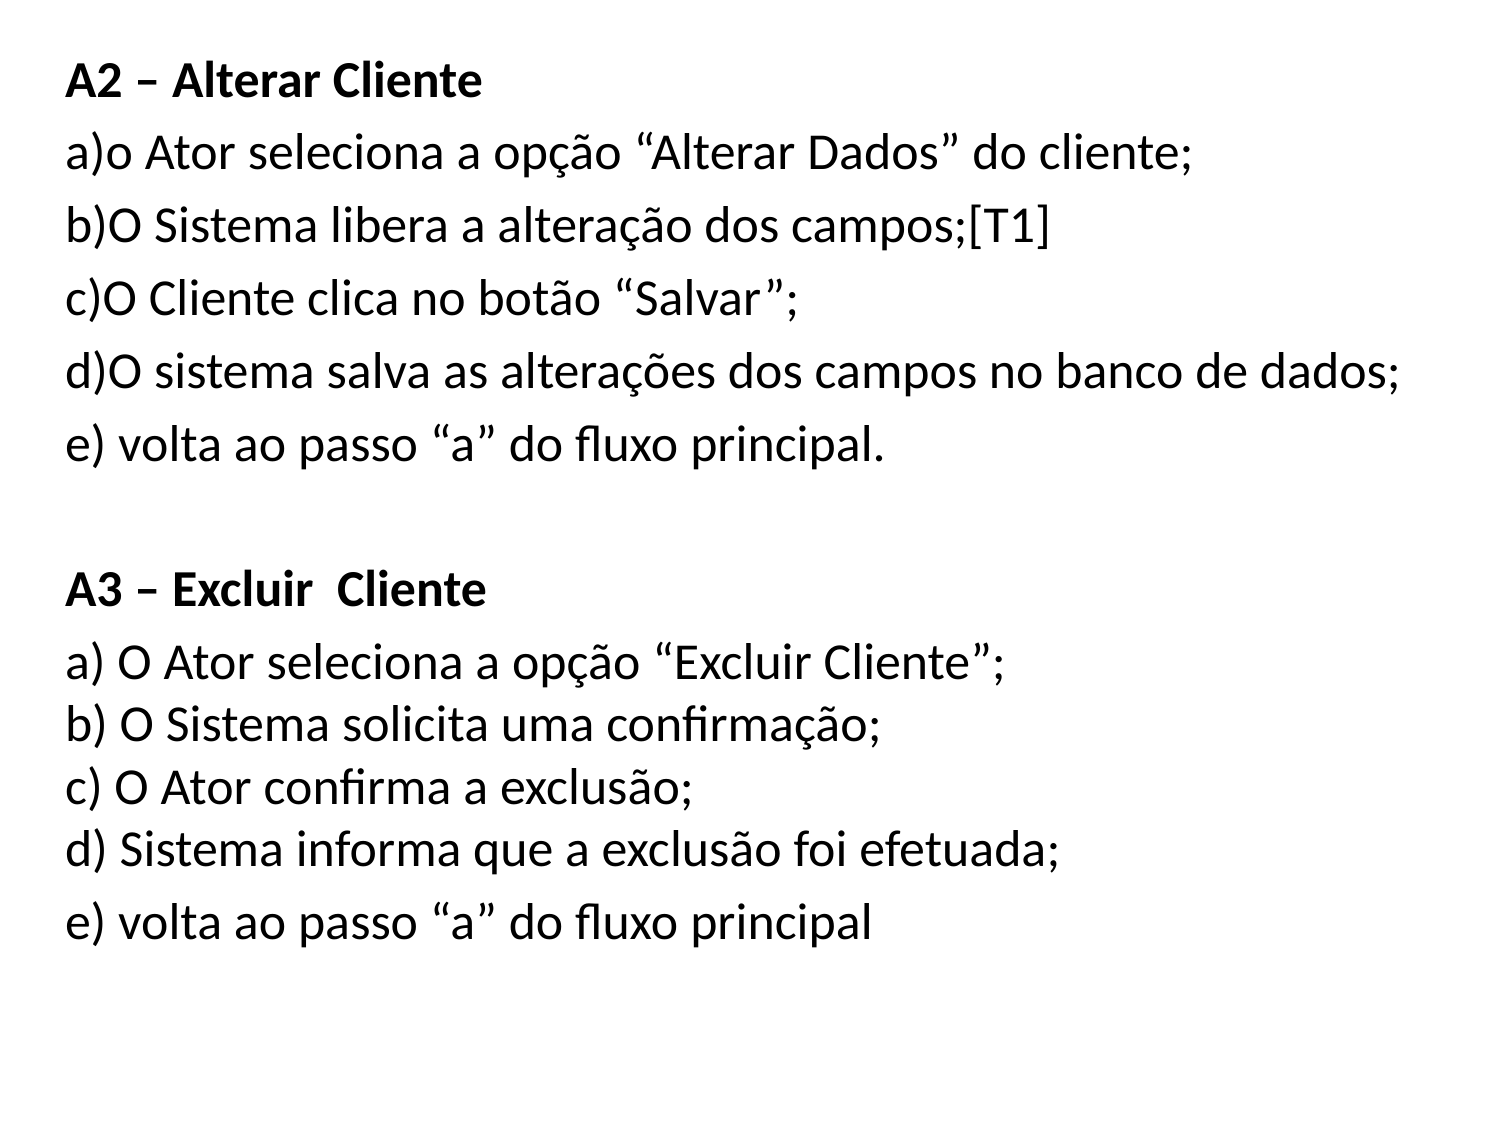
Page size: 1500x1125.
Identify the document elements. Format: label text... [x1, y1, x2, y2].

list A2 – Alterar Cliente a)o Ator seleciona a opção “Alterar Dados” do cliente; b)O Sistema libera a alteração dos campos;[T1] c)O Cliente clica no botão “Salvar”; d)O sistema salva as alterações dos campos no banco de dados; e) volta ao passo “a” do fluxo principal. A3 – Excluir Cliente a) O Ator seleciona a opção “Excluir Cliente”; b) O Sistema solicita uma confirmação; c) O Ator confirma a exclusão; d) Sistema informa que a exclusão foi efetuada; e) volta ao passo “a” do fluxo principal [50, 37, 1425, 1005]
